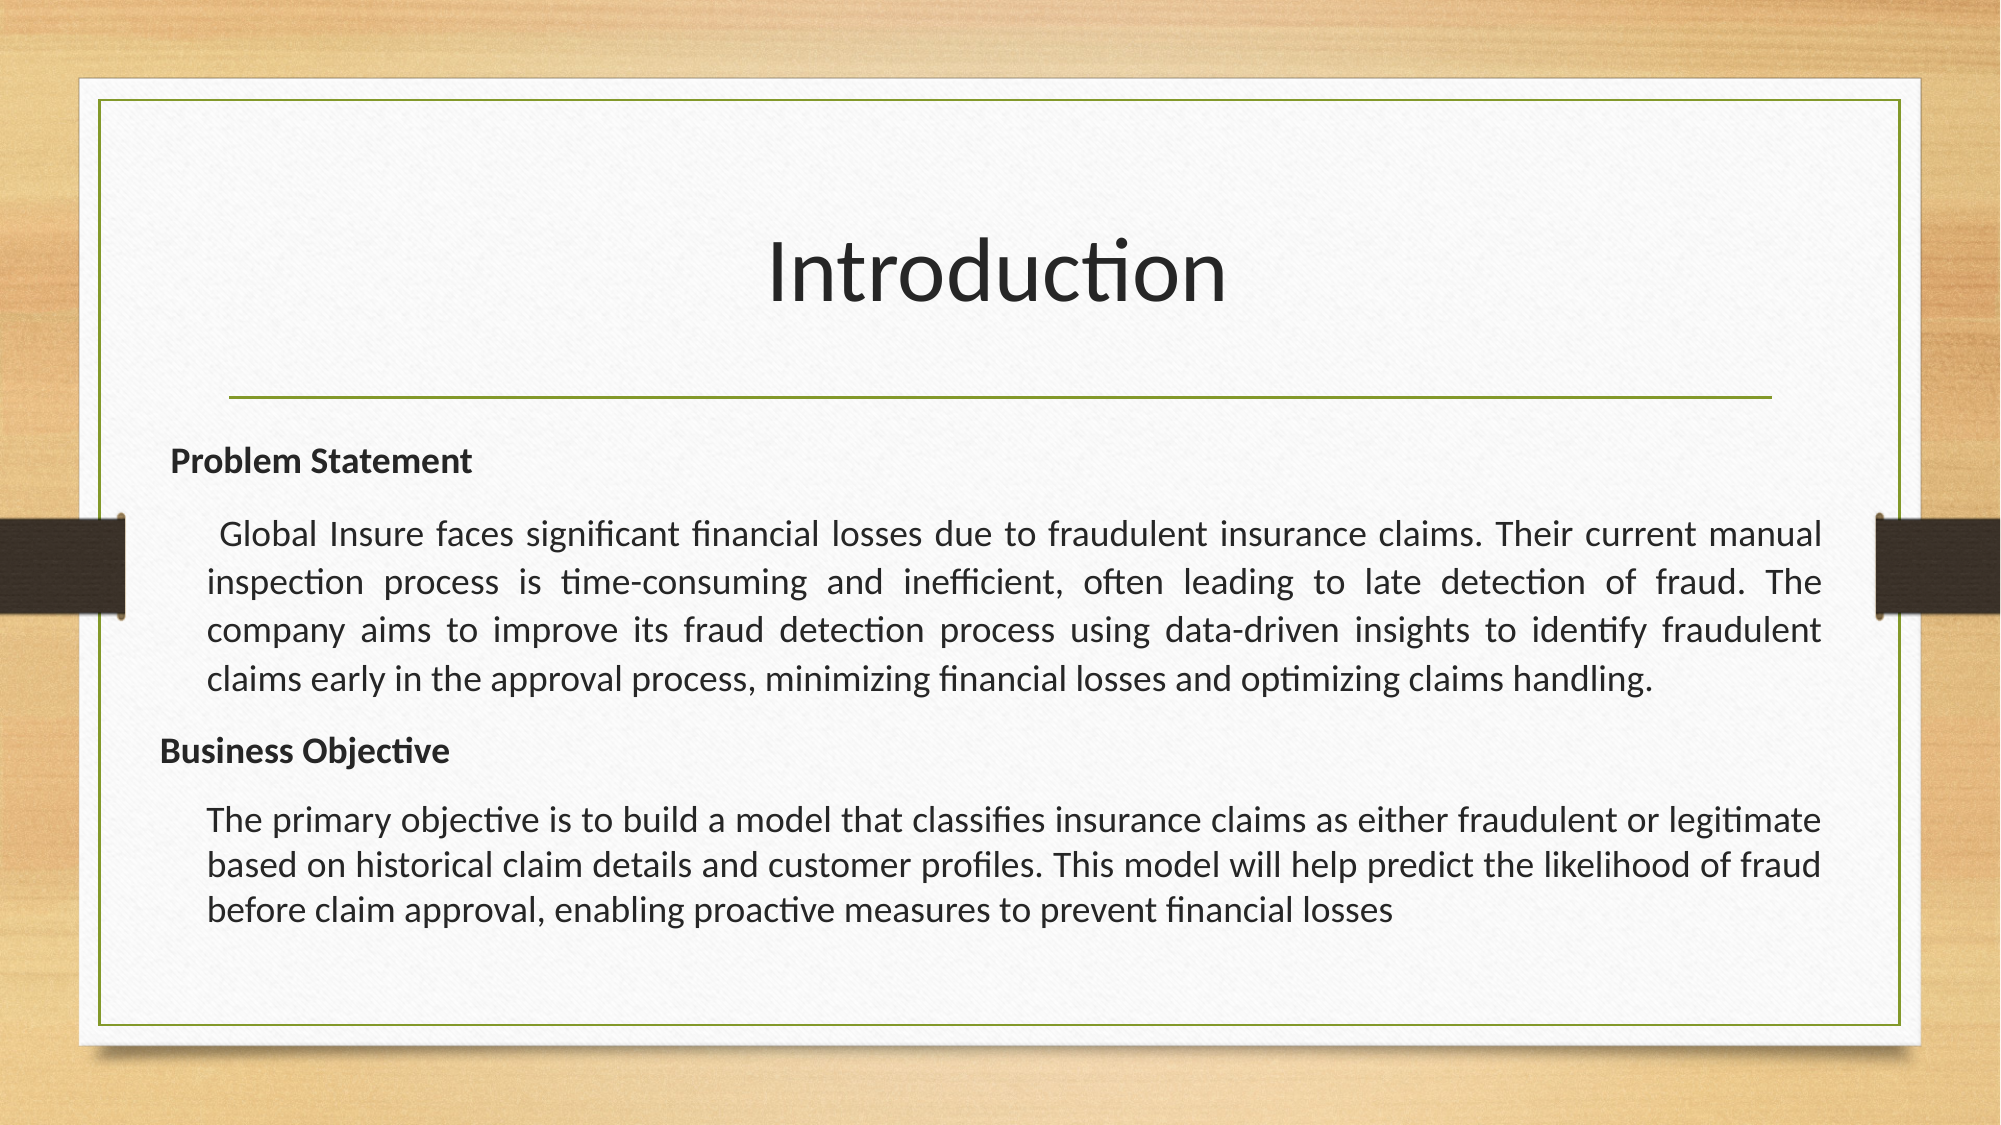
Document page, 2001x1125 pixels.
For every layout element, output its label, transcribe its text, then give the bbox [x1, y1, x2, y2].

picture [0, 0, 2001, 1125]
list Problem Statement Global Insure faces significant financial losses due to fraudulent insurance claims. Their current manual inspection process is time-consuming and inefficient, often leading to late detection of fraud. The company aims to improve its fraud detection process using data-driven insights to identify fraudulent claims early in the approval process, minimizing financial losses and optimizing claims handling. Business Objective The primary objective is to build a model that classifies insurance claims as either fraudulent or legitimate based on historical claim details and customer profiles. This model will help predict the likelihood of fraud before claim approval, enabling proactive measures to prevent financial losses [144, 420, 1840, 1010]
title Introduction [212, 161, 1784, 369]
